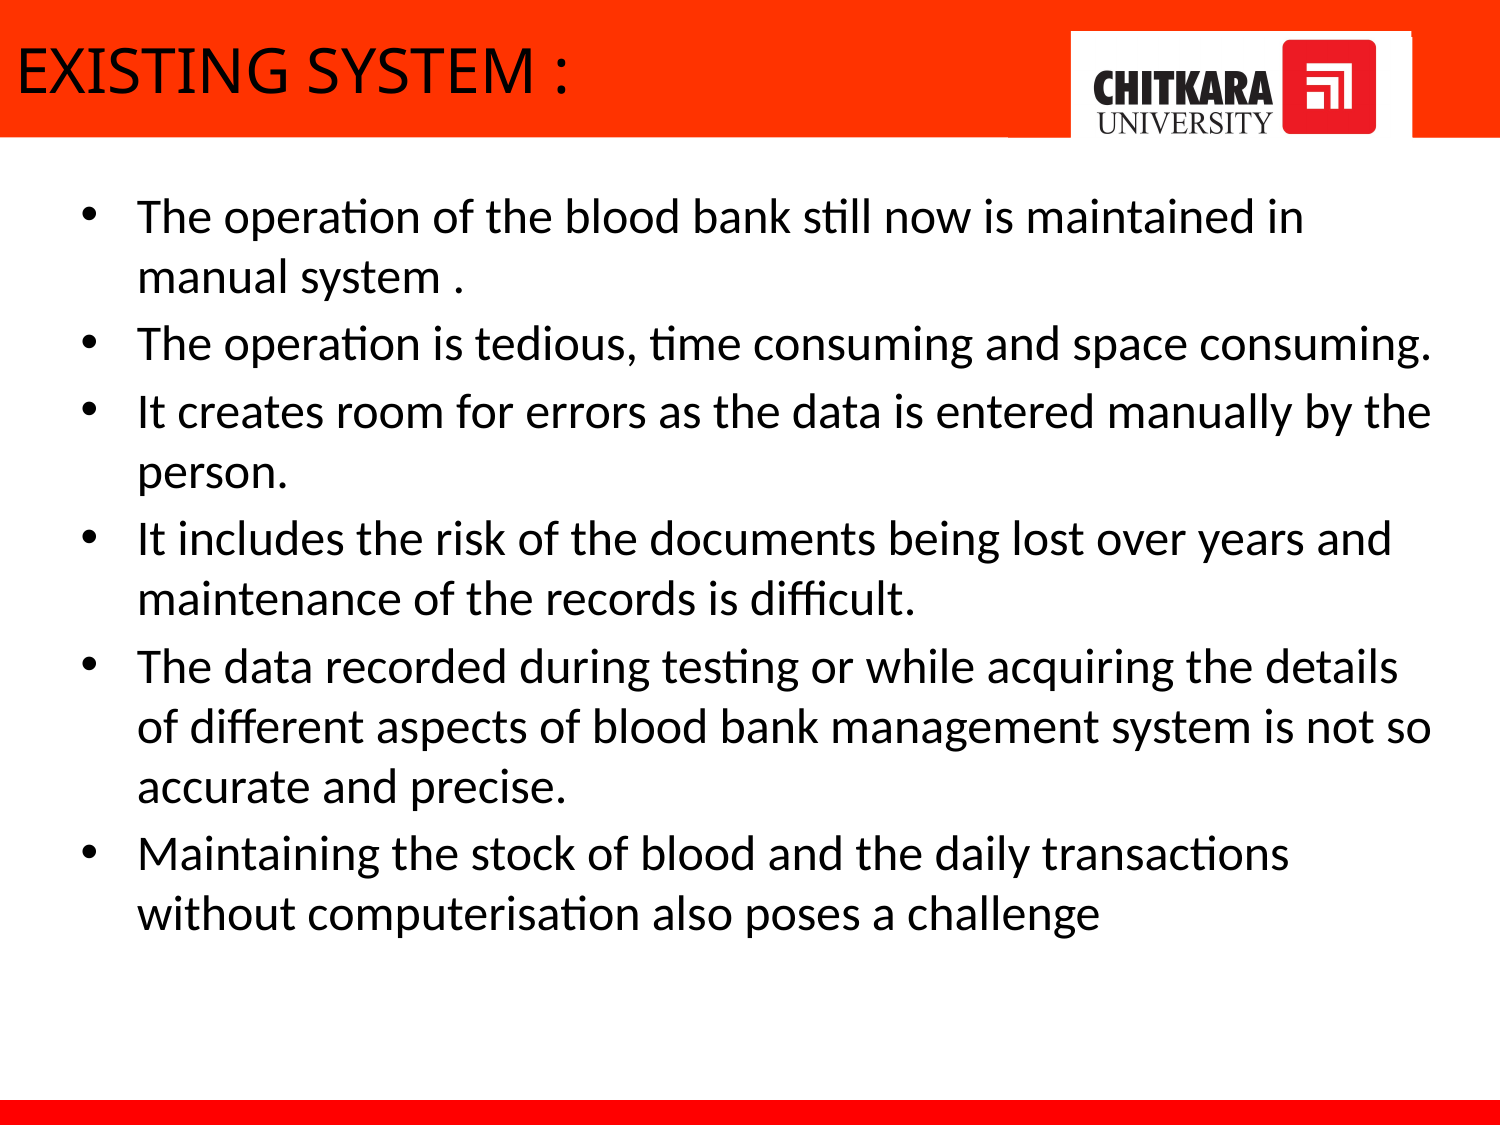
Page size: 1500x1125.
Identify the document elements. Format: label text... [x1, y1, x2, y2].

list The operation of the blood bank still now is maintained in manual system . The operation is tedious, time consuming and space consuming. It creates room for errors as the data is entered manually by the person. It includes the risk of the documents being lost over years and maintenance of the records is difficult. The data recorded during testing or while acquiring the details of different aspects of blood bank management system is not so accurate and precise. Maintaining the stock of blood and the daily transactions without computerisation also poses a challenge [46, 175, 1454, 1032]
title EXISTING SYSTEM : [0, 0, 1063, 138]
picture [1074, 37, 1391, 138]
